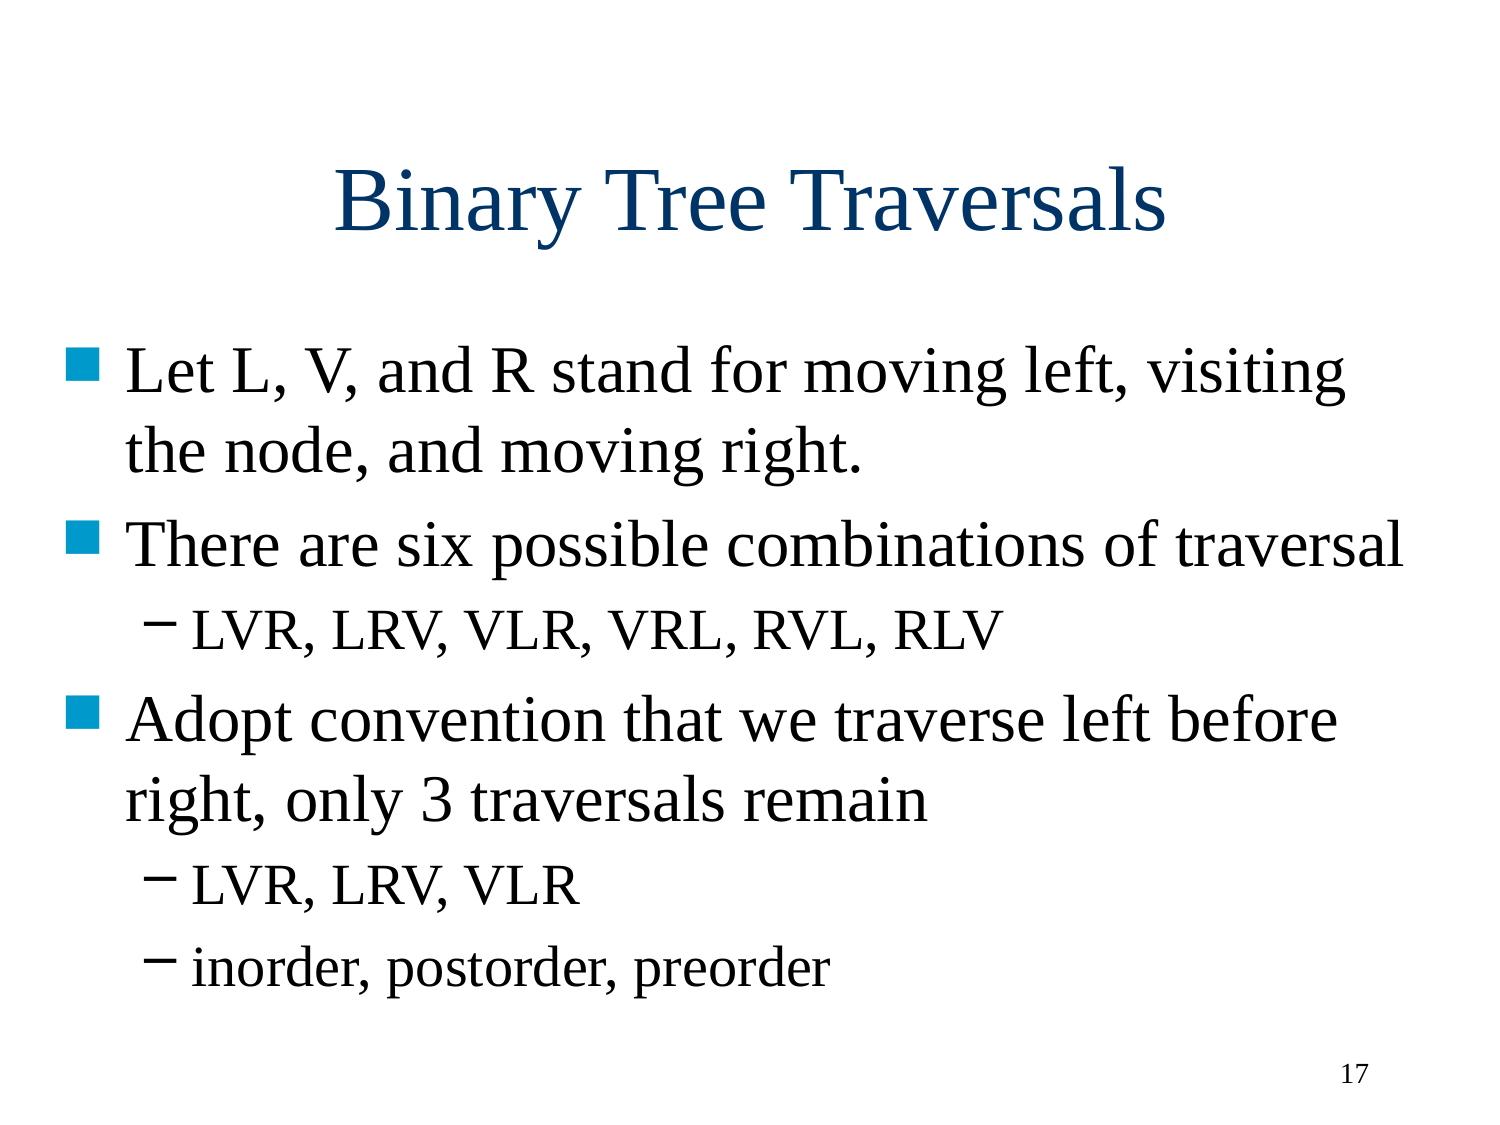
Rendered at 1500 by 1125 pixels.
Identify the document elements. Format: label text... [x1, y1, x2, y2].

text_box Binary Tree Traversals [0, 99, 1500, 288]
text_box Let L, V, and R stand for moving left, visiting the node, and moving right. There are six possible combinations of traversal LVR, LRV, VLR, VRL, RVL, RLV Adopt convention that we traverse left before right, only 3 traversals remain LVR, LRV, VLR inorder, postorder, preorder [54, 318, 1500, 994]
slide_number 17 [1071, 1046, 1385, 1123]
